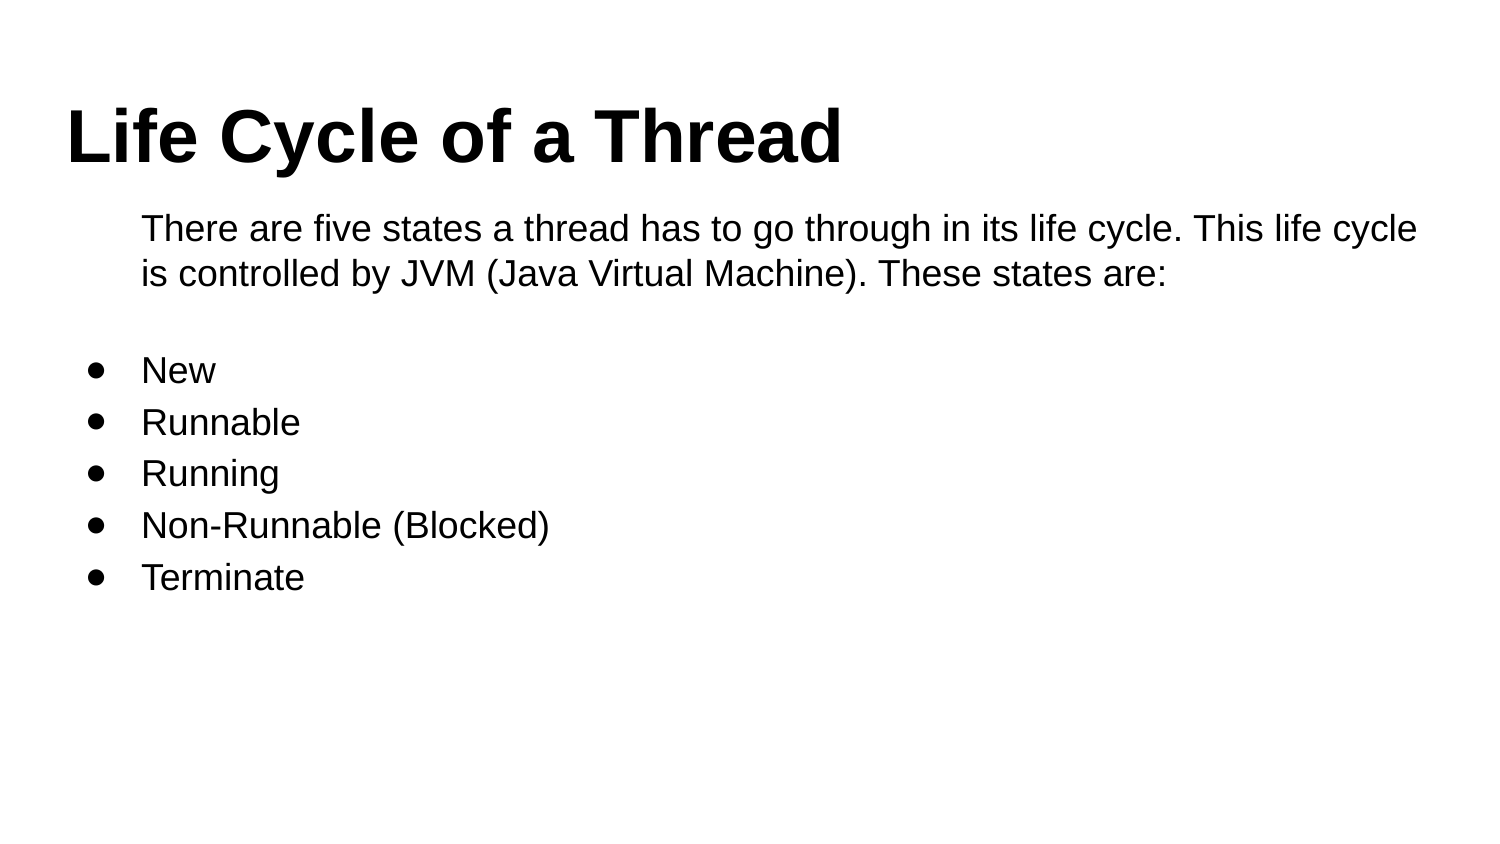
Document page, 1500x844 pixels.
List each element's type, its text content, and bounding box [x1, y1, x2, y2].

title Life Cycle of a Thread [51, 72, 1449, 167]
list There are five states a thread has to go through in its life cycle. This life cycle is controlled by JVM (Java Virtual Machine). These states are: New Runnable Running Non-Runnable (Blocked) Terminate [51, 189, 1449, 750]
